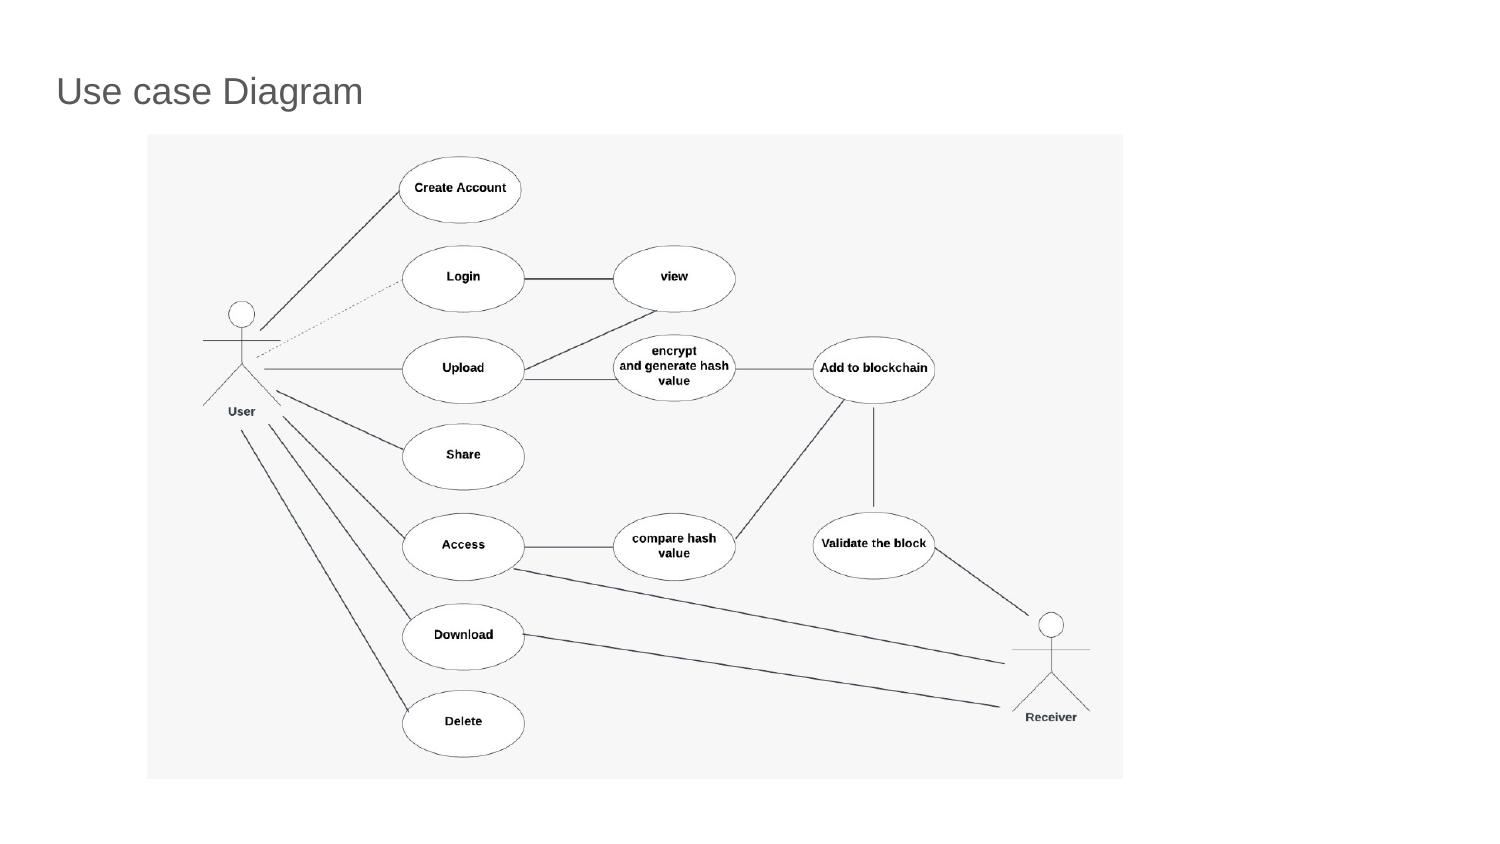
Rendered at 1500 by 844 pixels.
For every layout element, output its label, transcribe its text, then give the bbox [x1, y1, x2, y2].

picture [136, 134, 1124, 779]
list Use case Diagram [22, 45, 1420, 169]
